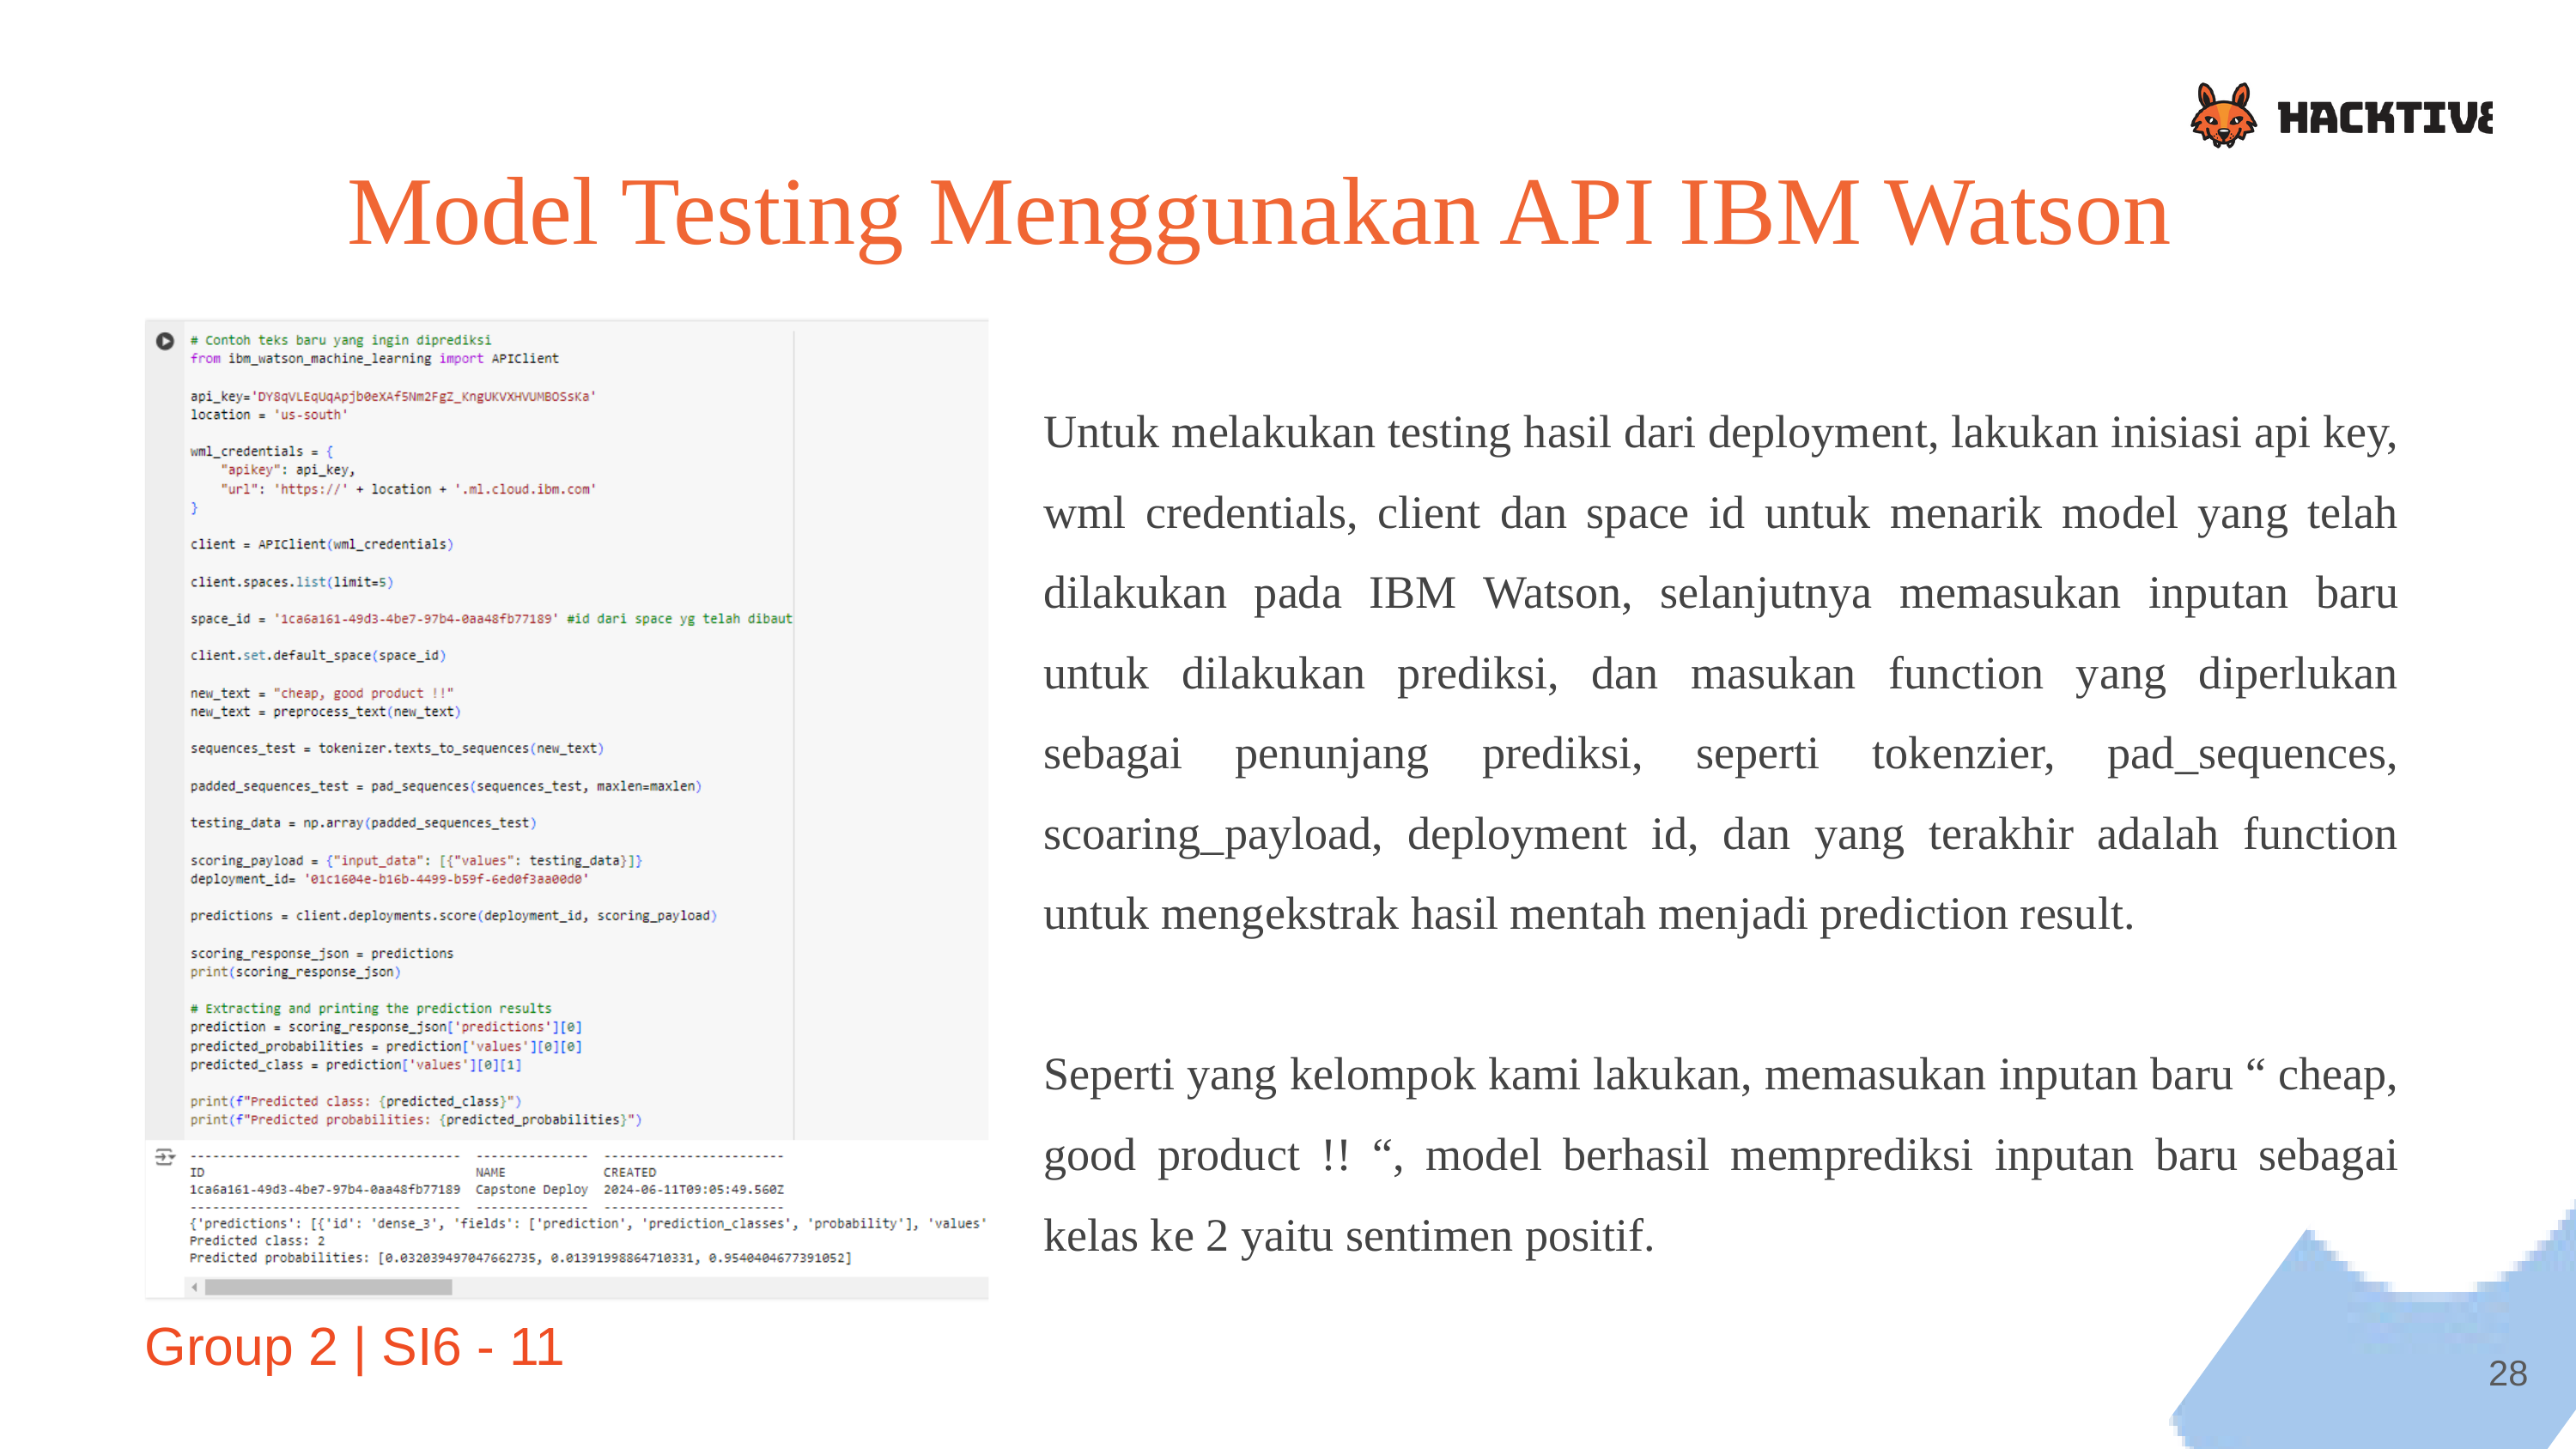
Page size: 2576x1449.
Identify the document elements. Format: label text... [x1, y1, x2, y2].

text_box [2148, 942, 2576, 1449]
text_box Untuk melakukan testing hasil dari deployment, lakukan inisiasi api key, wml credentials, client dan space id untuk menarik model yang telah dilakukan pada IBM Watson, selanjutnya memasukan inputan baru untuk dilakukan prediksi, dan masukan function yang diperlukan sebagai penunjang prediksi, seperti tokenzier, pad_sequences, scoaring_payload, deployment id, dan yang terakhir adalah function untuk mengekstrak hasil mentah menjadi prediction result. Seperti yang kelompok kami lakukan, memasukan inputan baru “ cheap, good product !! “, model berhasil memprediksi inputan baru sebagai kelas ke 2 yaitu sentimen positif. [1043, 376, 2401, 1260]
text_box Group 2 | SI6 - 11 [144, 1306, 1261, 1376]
text_box [2188, 80, 2493, 151]
text_box Model Testing Menggunakan API IBM Watson [173, 137, 2346, 264]
text_box [144, 317, 989, 1304]
text_box 28 [2399, 1341, 2529, 1393]
